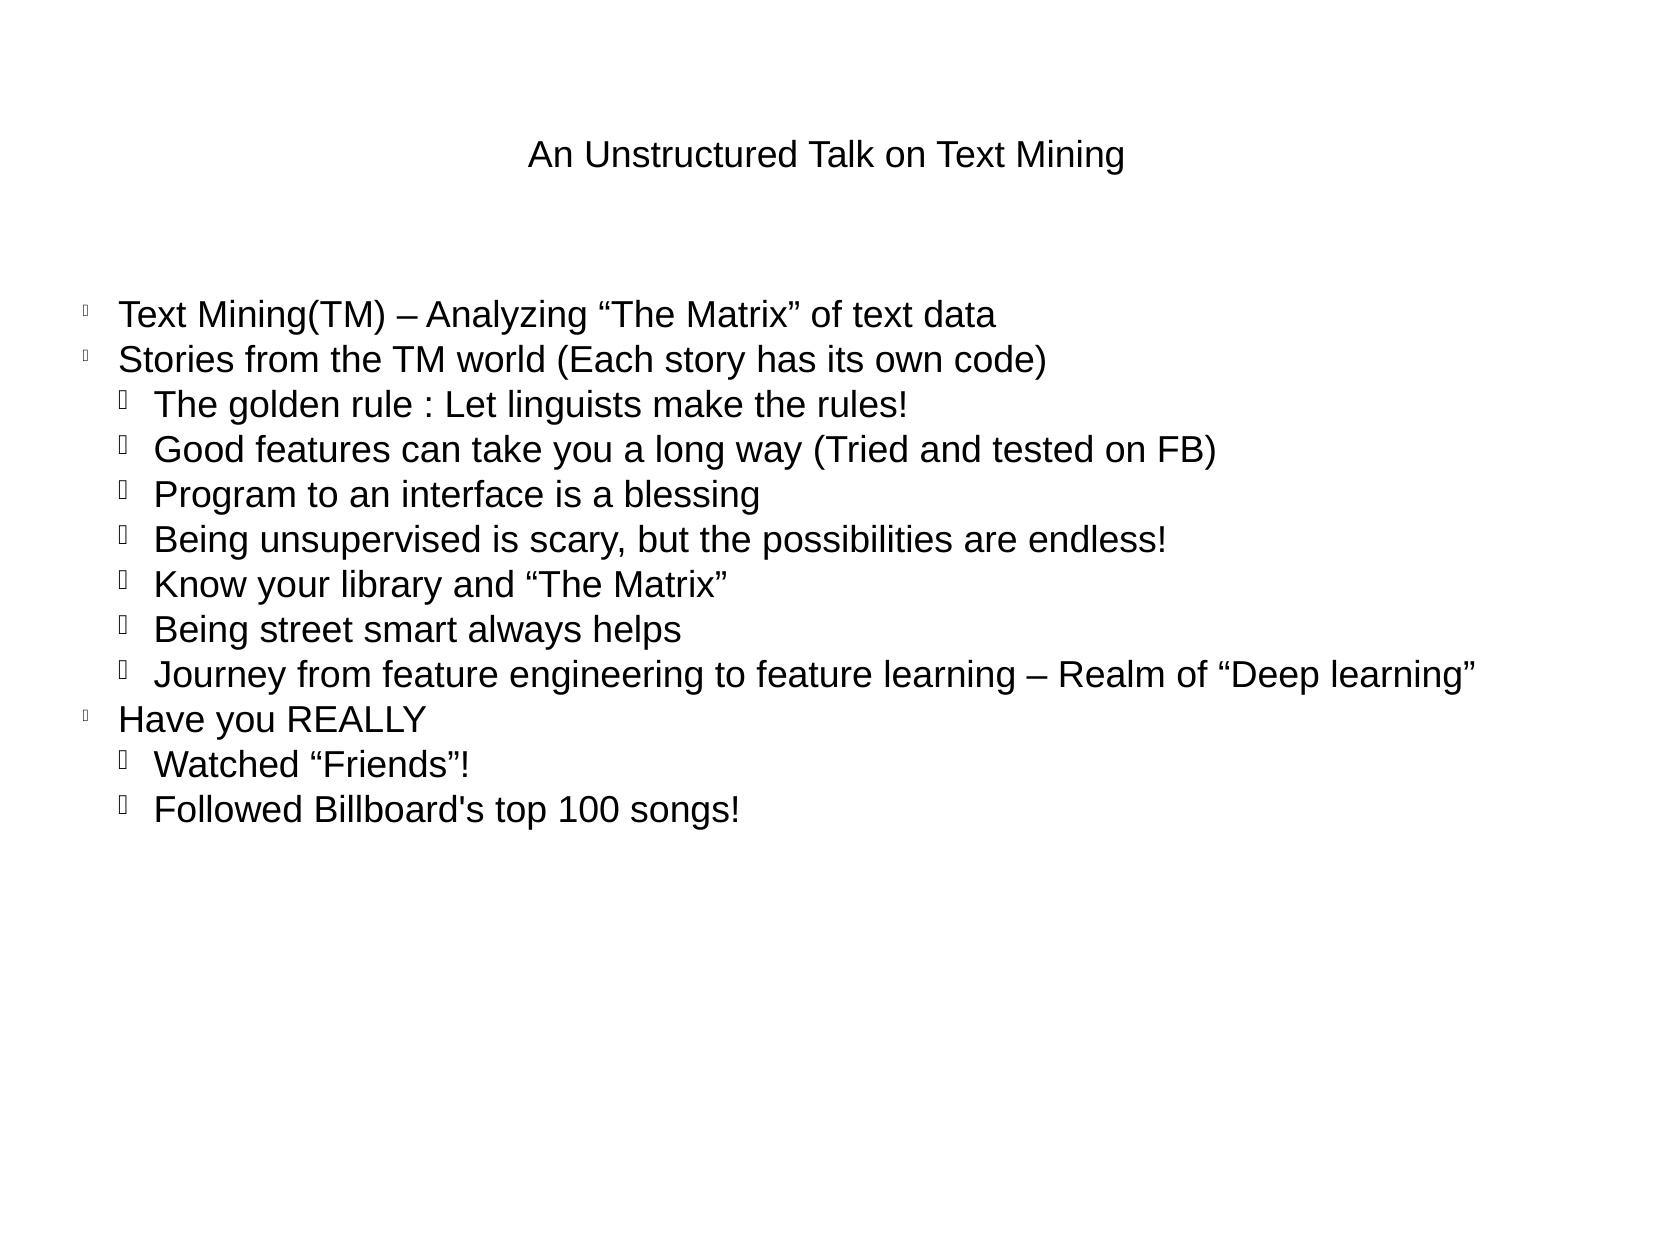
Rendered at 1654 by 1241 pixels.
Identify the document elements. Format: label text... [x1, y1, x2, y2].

text_box An Unstructured Talk on Text Mining [82, 49, 1571, 257]
text_box Text Mining(TM) – Analyzing “The Matrix” of text data Stories from the TM world (Each story has its own code) The golden rule : Let linguists make the rules! Good features can take you a long way (Tried and tested on FB) Program to an interface is a blessing Being unsupervised is scary, but the possibilities are endless! Know your library and “The Matrix” Being street smart always helps Journey from feature engineering to feature learning – Realm of “Deep learning” Have you REALLY Watched “Friends”! Followed Billboard's top 100 songs! [82, 290, 1538, 1010]
